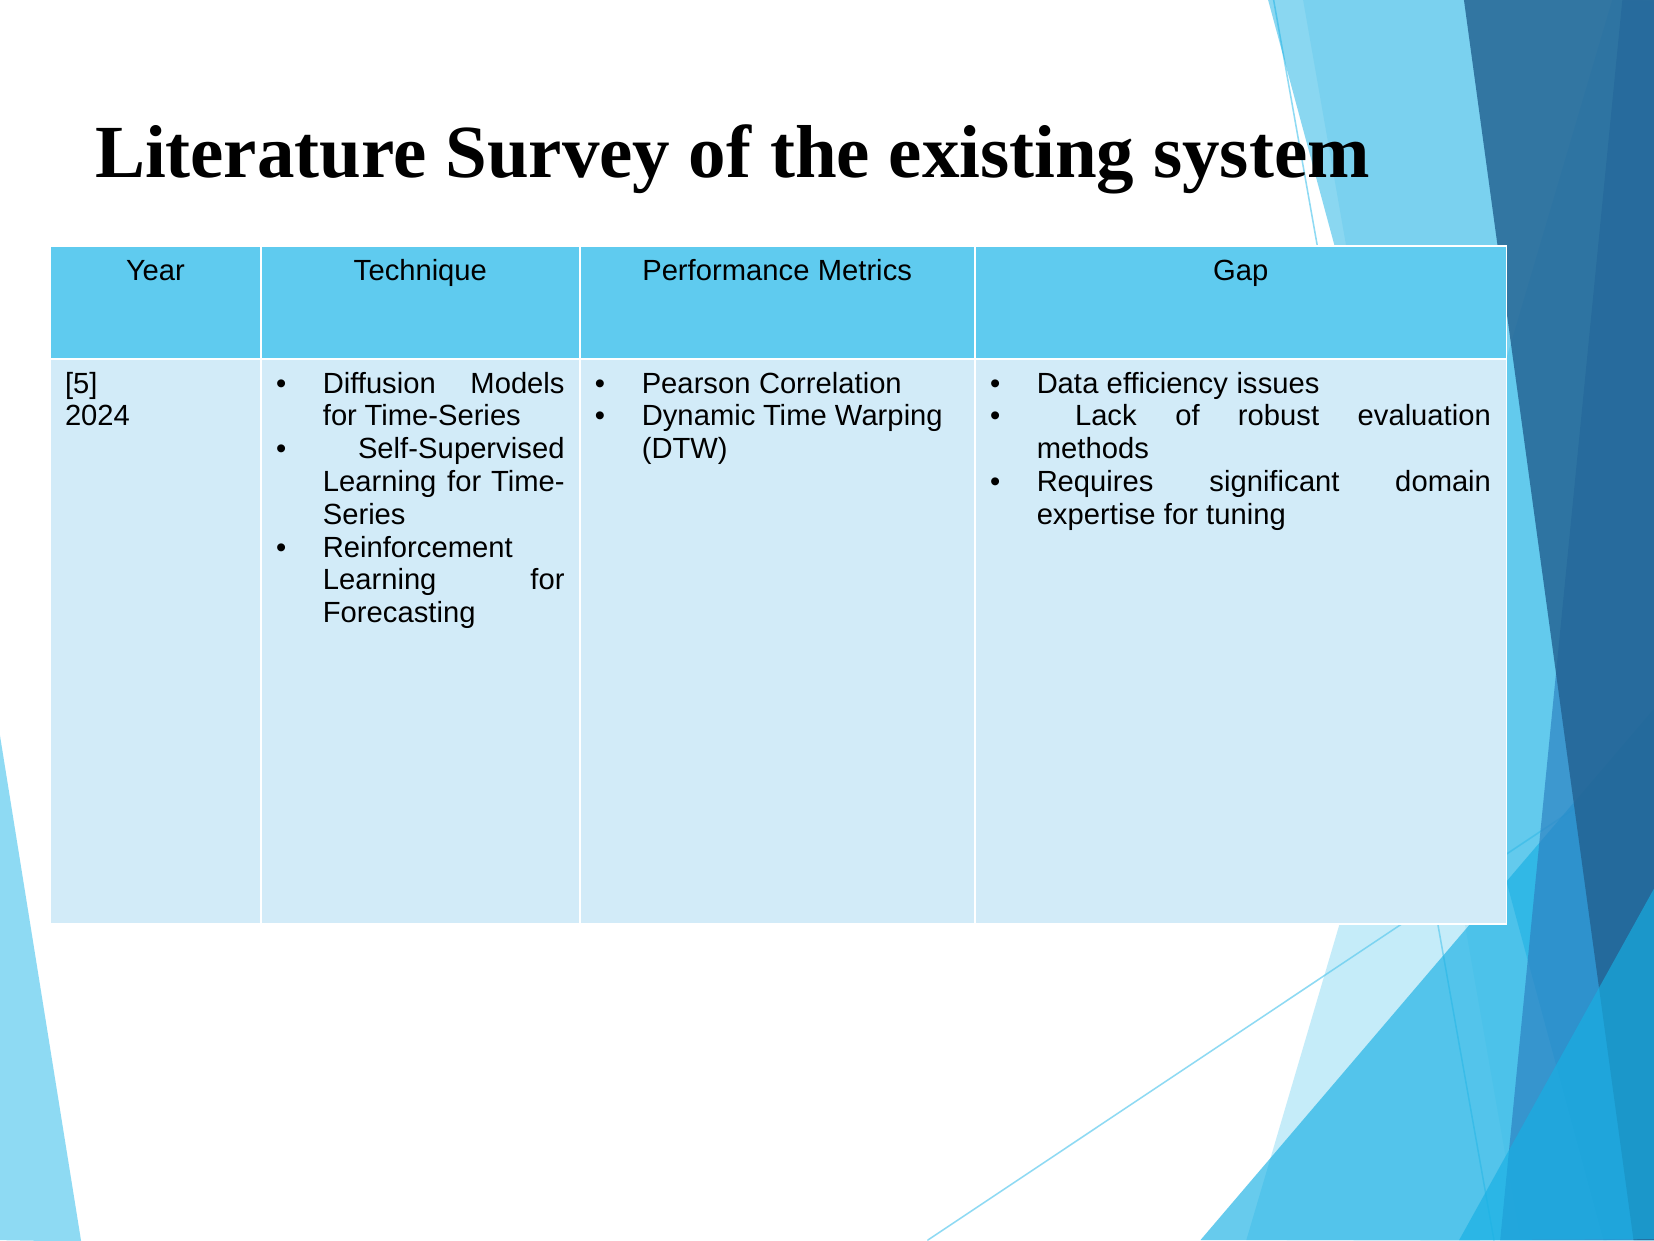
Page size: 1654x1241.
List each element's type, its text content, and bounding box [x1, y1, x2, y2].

table_header Technique [262, 247, 579, 358]
table_cell [5] 2024 [51, 360, 260, 923]
table_cell Data efficiency issues Lack of robust evaluation methods Requires significant domain expertise for tuning [976, 360, 1506, 923]
table_header Performance Metrics [581, 247, 974, 358]
table_header Year [51, 247, 260, 358]
title Literature Survey of the existing system [80, 95, 1574, 334]
table_cell Diffusion Models for Time-Series Self-Supervised Learning for Time-Series Reinforcement Learning for Forecasting [262, 360, 579, 923]
table_cell Pearson Correlation Dynamic Time Warping (DTW) [581, 360, 974, 923]
table_header Gap [976, 247, 1506, 358]
